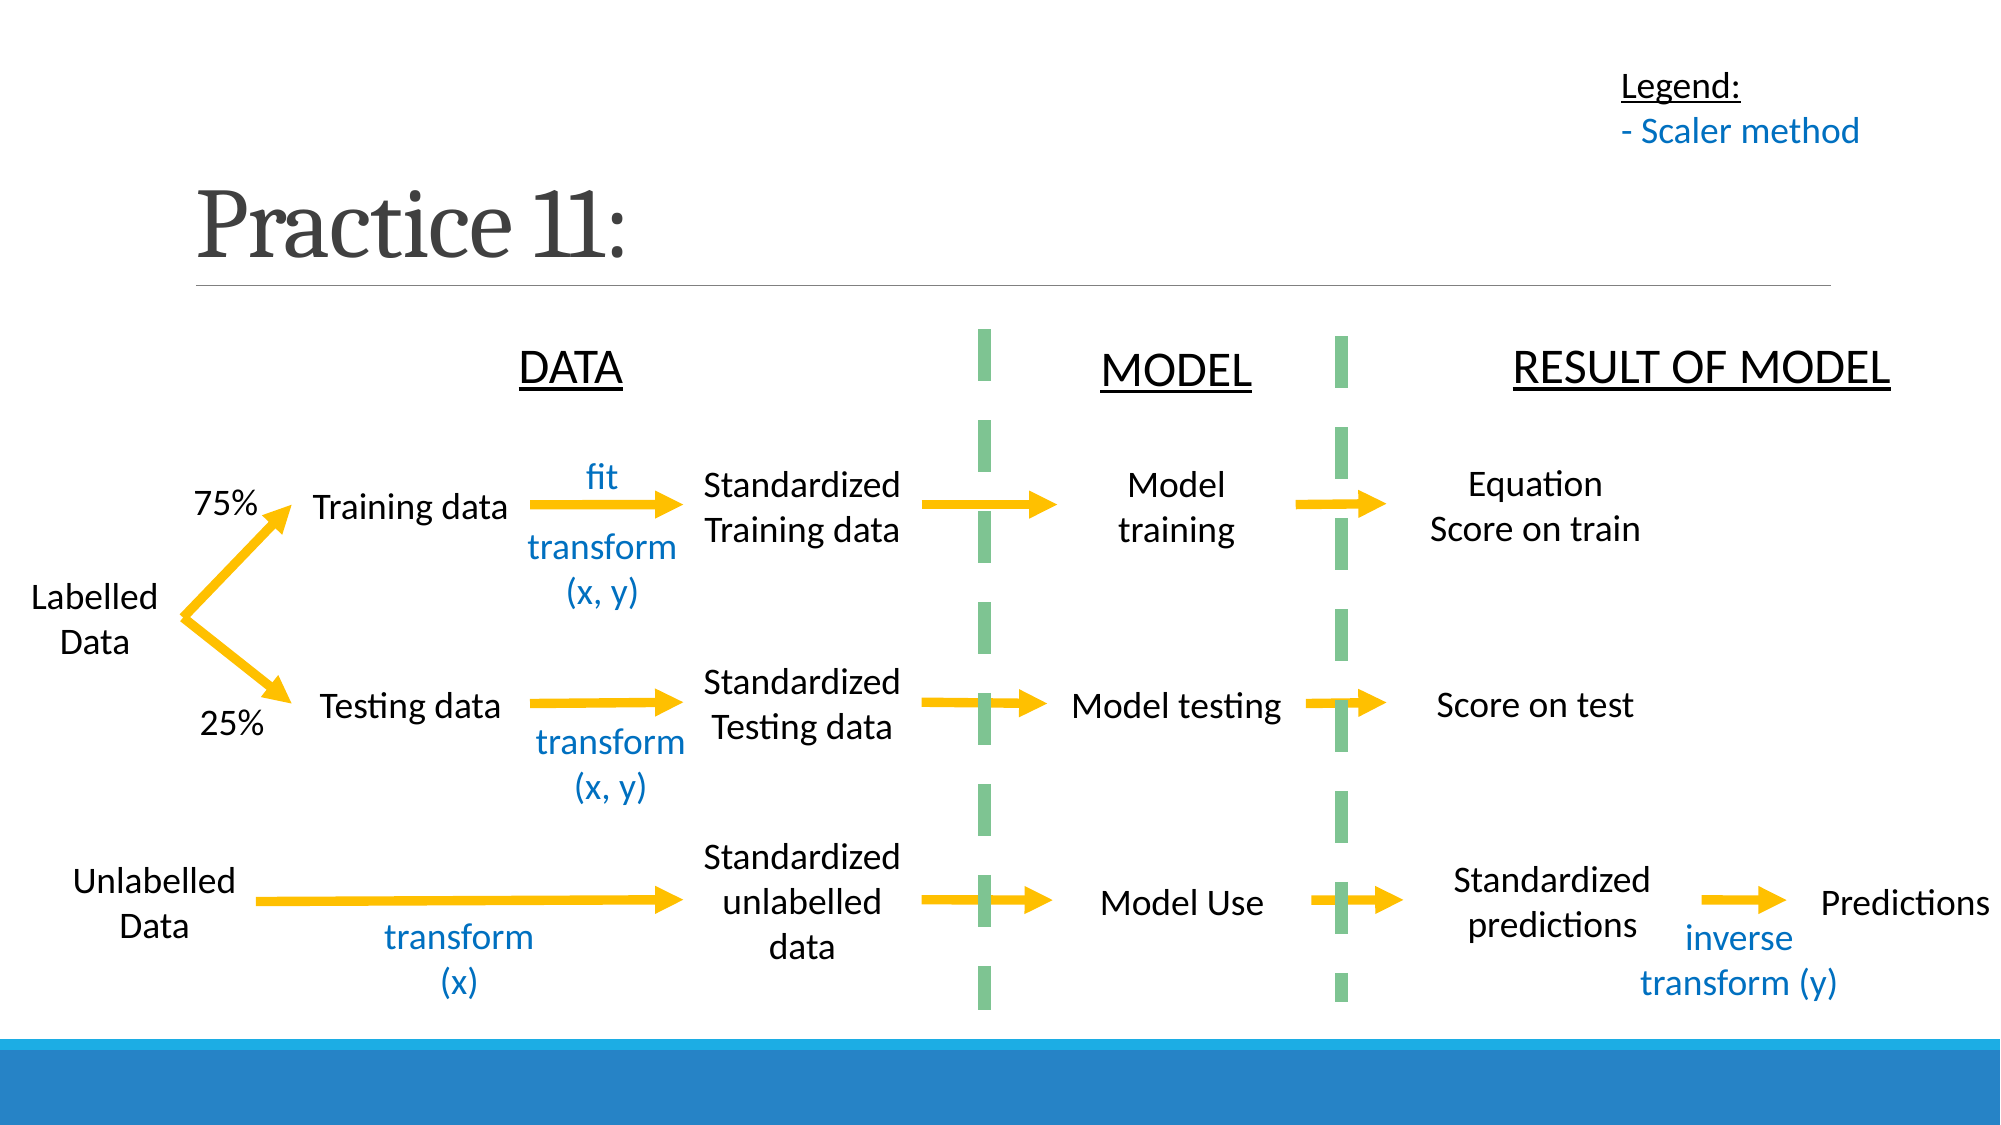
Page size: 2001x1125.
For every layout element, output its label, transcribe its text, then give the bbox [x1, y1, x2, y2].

text_box Unlabelled Data [53, 849, 256, 954]
text_box Testing data [298, 673, 530, 734]
text_box Model Use [1052, 870, 1312, 930]
text_box Score on test [1386, 672, 1685, 733]
text_box Equation Score on train [1386, 451, 1685, 556]
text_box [182, 617, 293, 705]
text_box 25% [184, 710, 298, 751]
text_box DATA [435, 326, 707, 402]
text_box Standardized Testing data [683, 649, 922, 755]
text_box Predictions [1786, 870, 2000, 930]
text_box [255, 899, 684, 903]
text_box fit [558, 444, 646, 501]
text_box transform (x, y) [501, 709, 720, 814]
text_box 75% [178, 470, 292, 531]
text_box Model testing [1047, 673, 1306, 734]
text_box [182, 504, 293, 616]
text_box transform (x) [350, 912, 569, 1010]
text_box inverse transform (y) [1552, 906, 1927, 1011]
text_box Labelled Data [6, 565, 179, 670]
text_box Model training [1057, 452, 1296, 557]
text_box RESULT OF MODEL [1488, 326, 1915, 402]
text_box Standardized predictions [1403, 847, 1702, 953]
text_box Standardized unlabelled data [683, 824, 922, 975]
text_box MODEL [1057, 329, 1296, 404]
text_box Legend: - Scaler method [1606, 53, 1906, 158]
title Practice 11: [180, 47, 1830, 285]
text_box Training data [292, 474, 530, 535]
text_box transform (x, y) [493, 514, 712, 620]
text_box Standardized Training data [683, 452, 922, 557]
